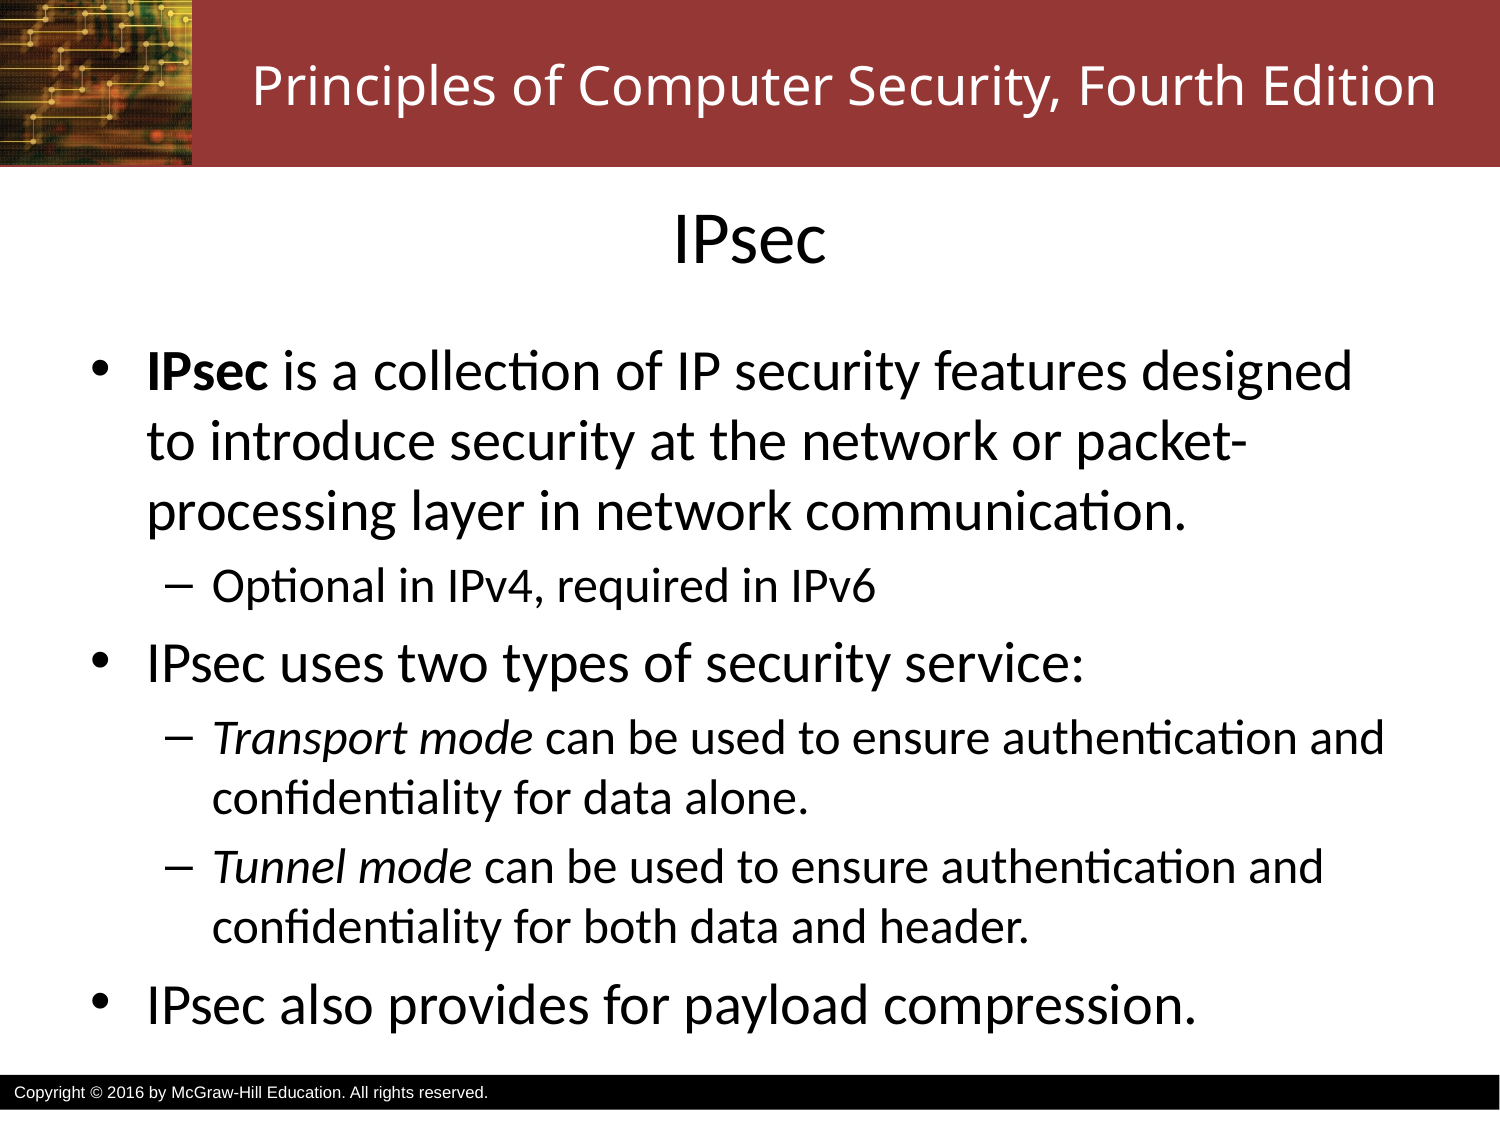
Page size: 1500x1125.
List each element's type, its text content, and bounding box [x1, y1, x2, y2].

title IPsec [75, 181, 1425, 324]
list IPsec is a collection of IP security features designed to introduce security at the network or packet-processing layer in network communication. Optional in IPv4, required in IPv6 IPsec uses two types of security service: Transport mode can be used to ensure authentication and confidentiality for data alone. Tunnel mode can be used to ensure authentication and confidentiality for both data and header. IPsec also provides for payload compression. [75, 324, 1425, 1005]
picture [0, 0, 192, 165]
